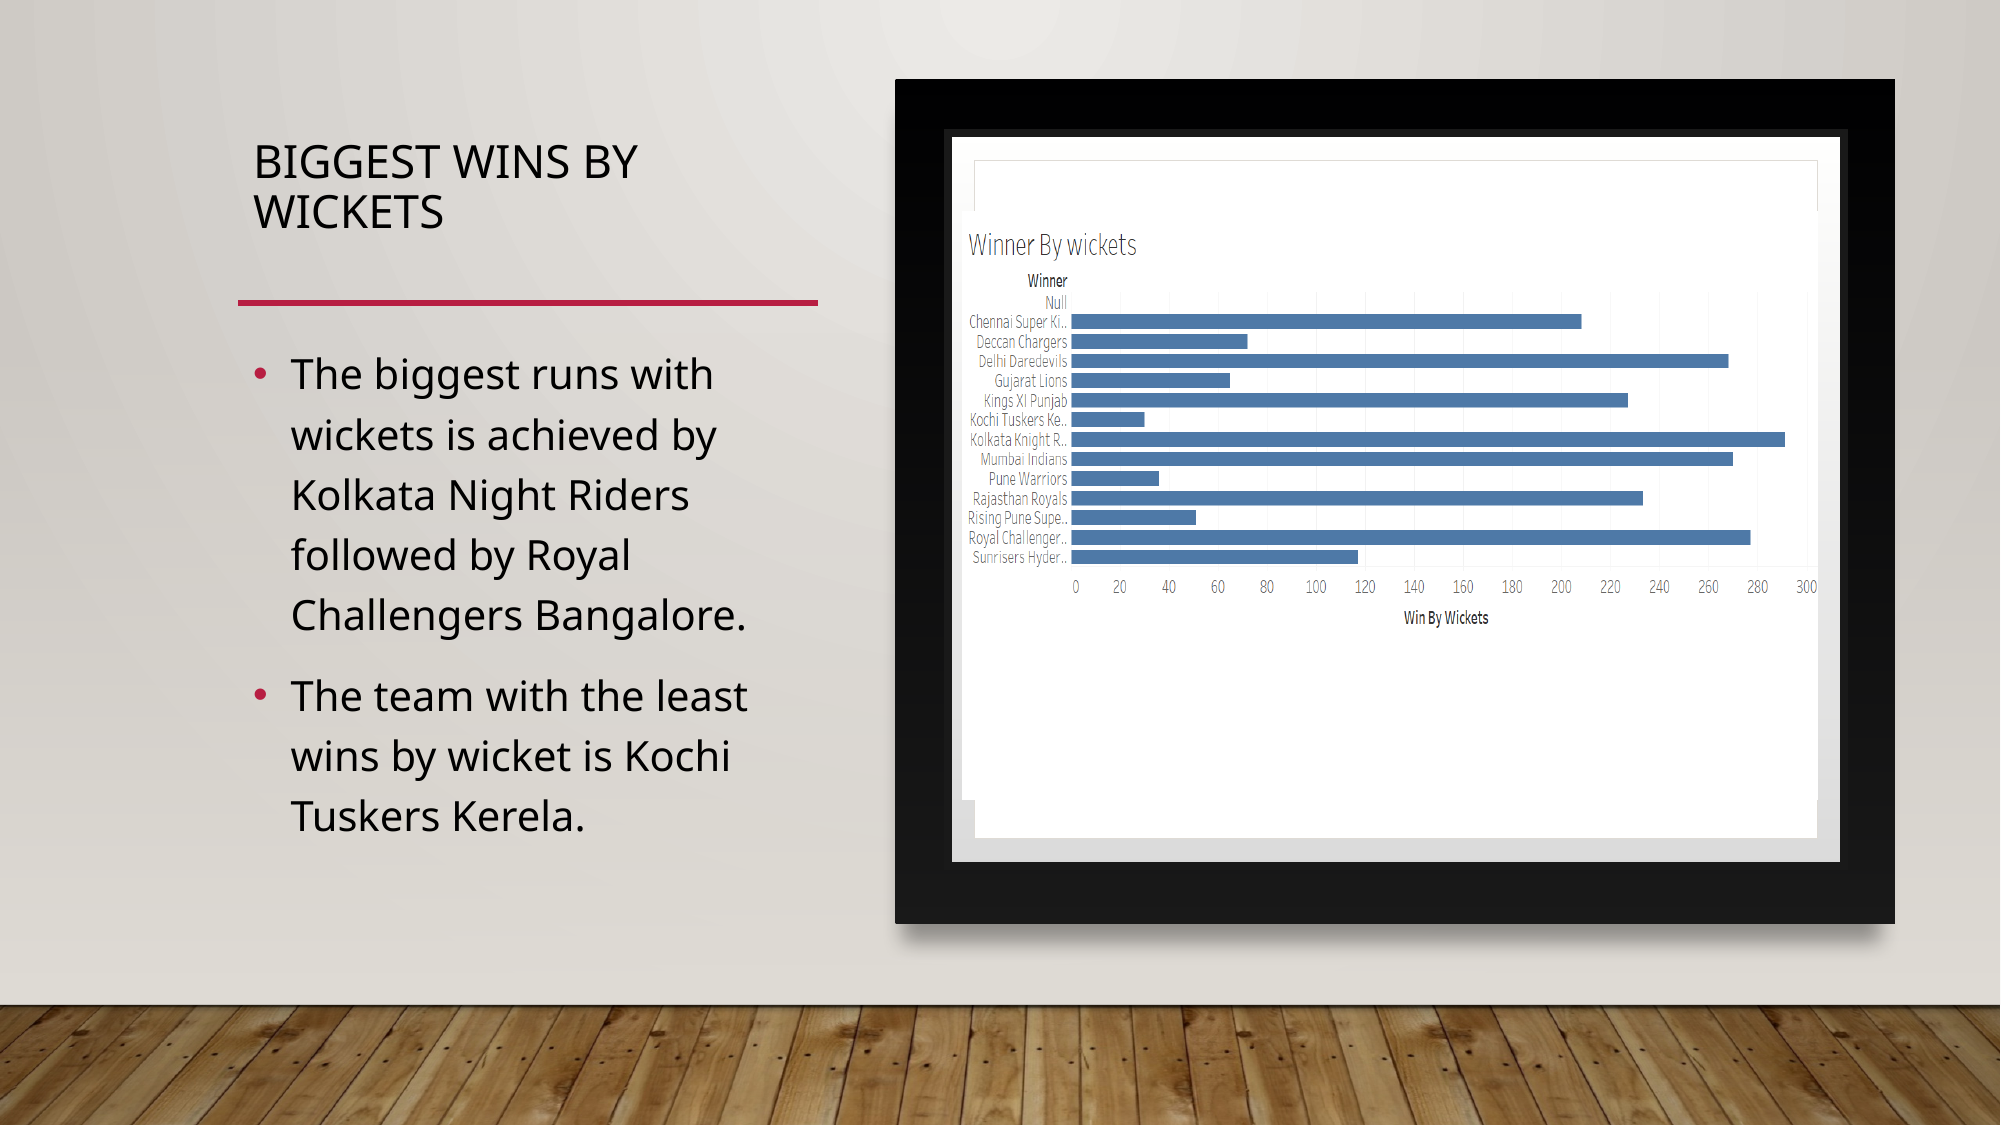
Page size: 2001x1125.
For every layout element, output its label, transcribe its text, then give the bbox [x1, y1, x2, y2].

text_box [0, 330, 2000, 1004]
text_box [895, 78, 1896, 924]
title Biggest Wins by wickets [238, 131, 818, 302]
picture [0, 1006, 2000, 1125]
list The biggest runs with wickets is achieved by Kolkata Night Riders followed by Royal Challengers Bangalore. The team with the least wins by wicket is Kochi Tuskers Kerela. [238, 330, 817, 897]
text_box [0, 0, 2000, 330]
picture [961, 211, 1818, 801]
